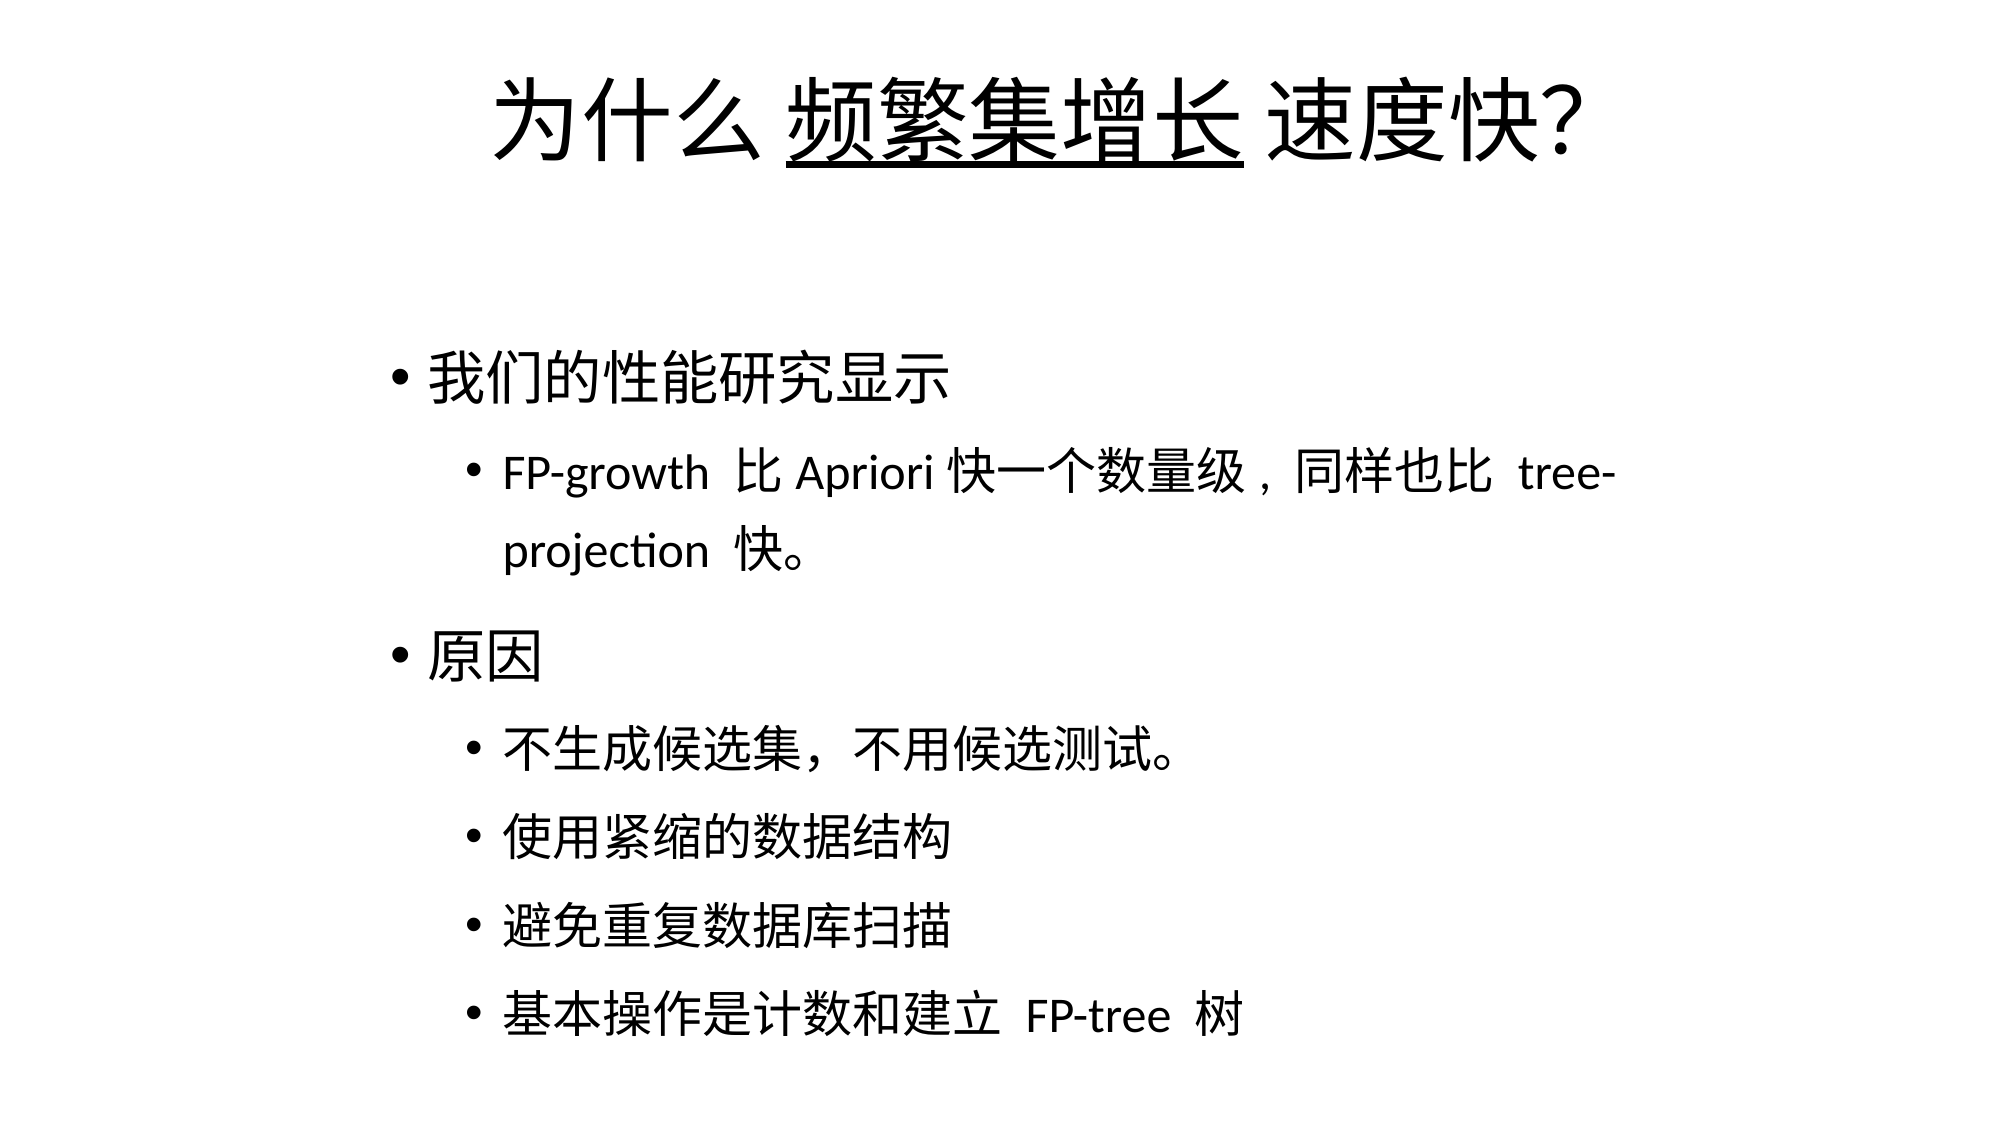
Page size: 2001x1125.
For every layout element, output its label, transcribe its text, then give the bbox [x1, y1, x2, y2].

title 为什么 频繁集增长 速度快？ [474, 50, 1700, 200]
list 我们的性能研究显示 FP-growth 比Apriori快一个数量级, 同样也比 tree-projection 快。 原因 不生成候选集，不用候选测试。 使用紧缩的数据结构 避免重复数据库扫描 基本操作是计数和建立 FP-tree 树 [375, 312, 1700, 1063]
